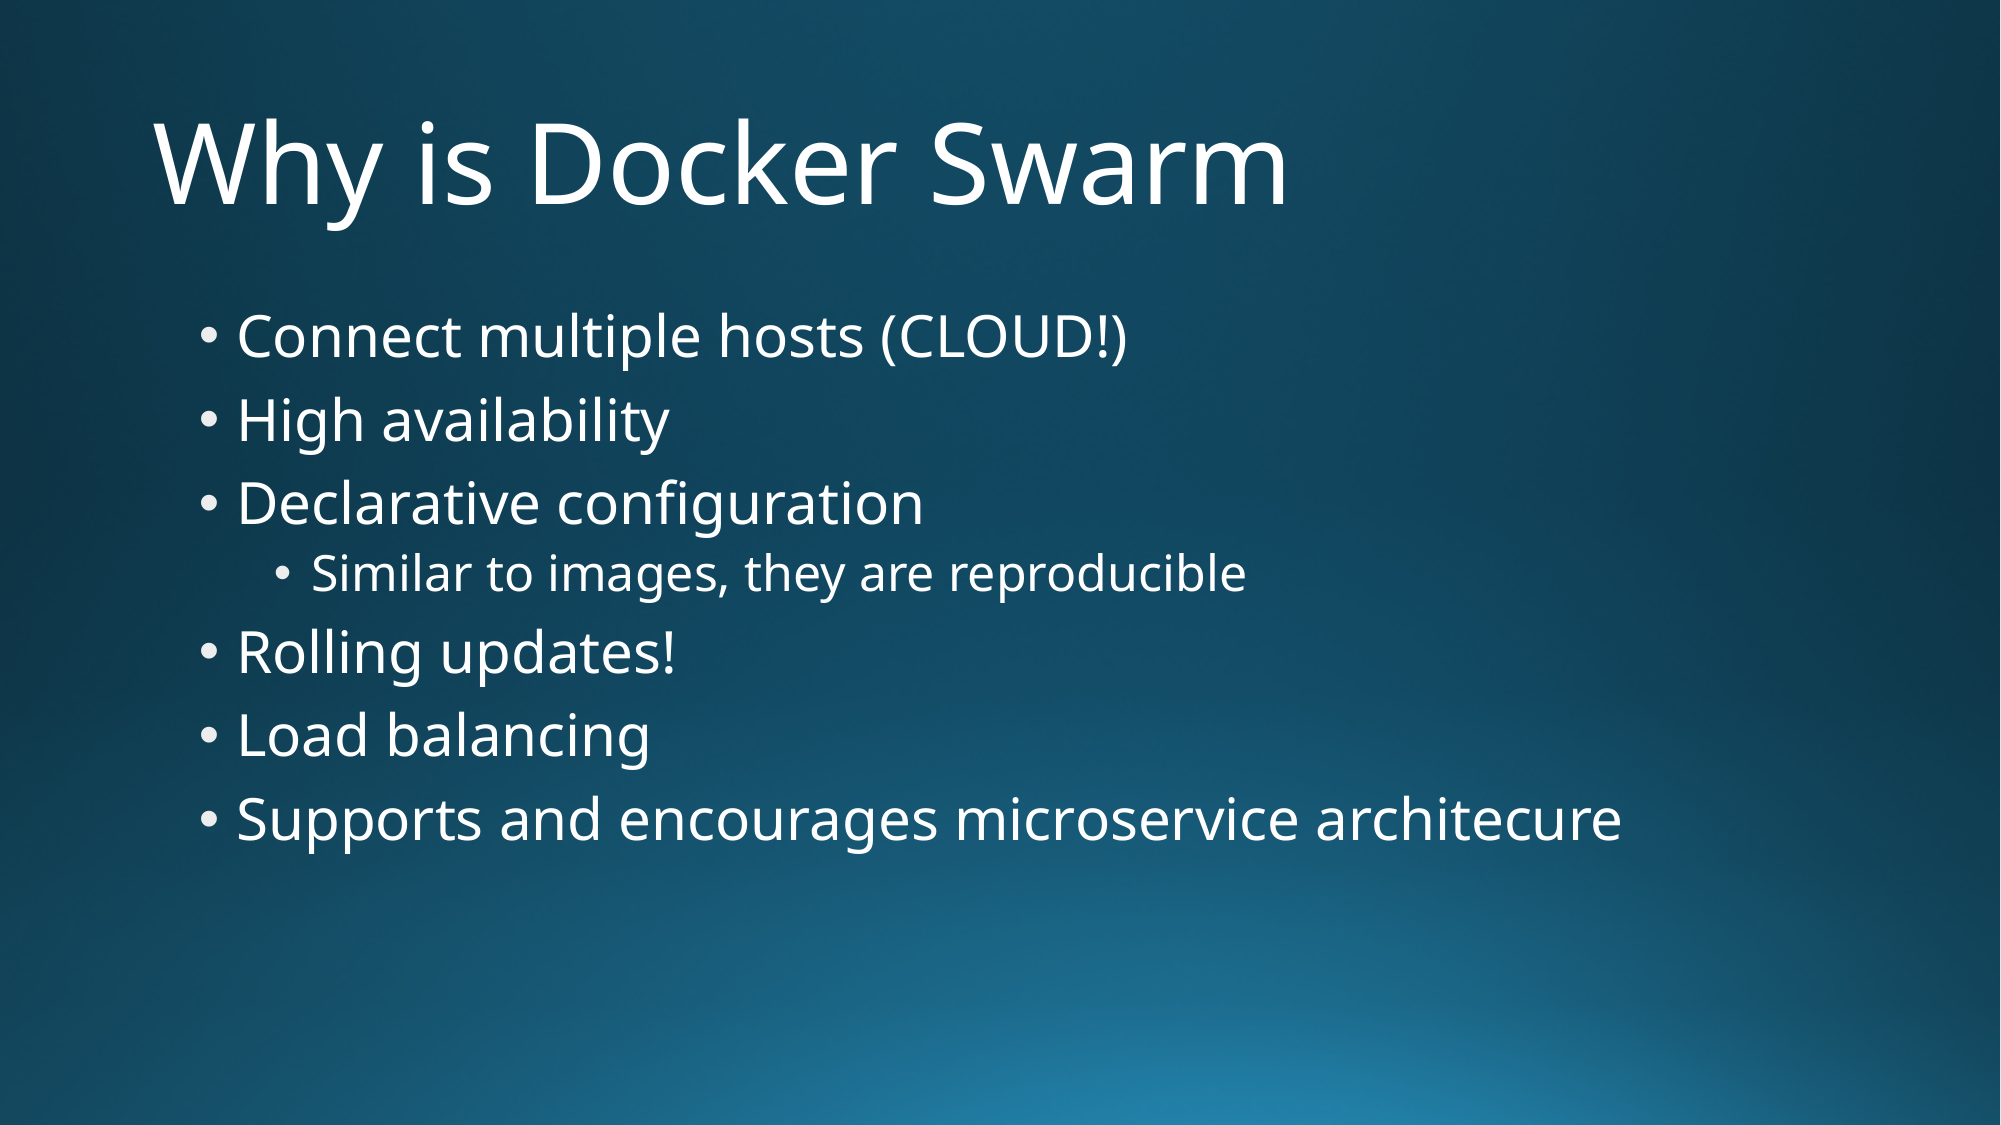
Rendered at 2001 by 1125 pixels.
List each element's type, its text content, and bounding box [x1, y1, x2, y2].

title Why is Docker Swarm [137, 59, 1863, 278]
list Connect multiple hosts (CLOUD!) High availability Declarative configuration Similar to images, they are reproducible Rolling updates! Load balancing Supports and encourages microservice architecure [183, 299, 1863, 1014]
picture [0, 0, 2001, 1125]
